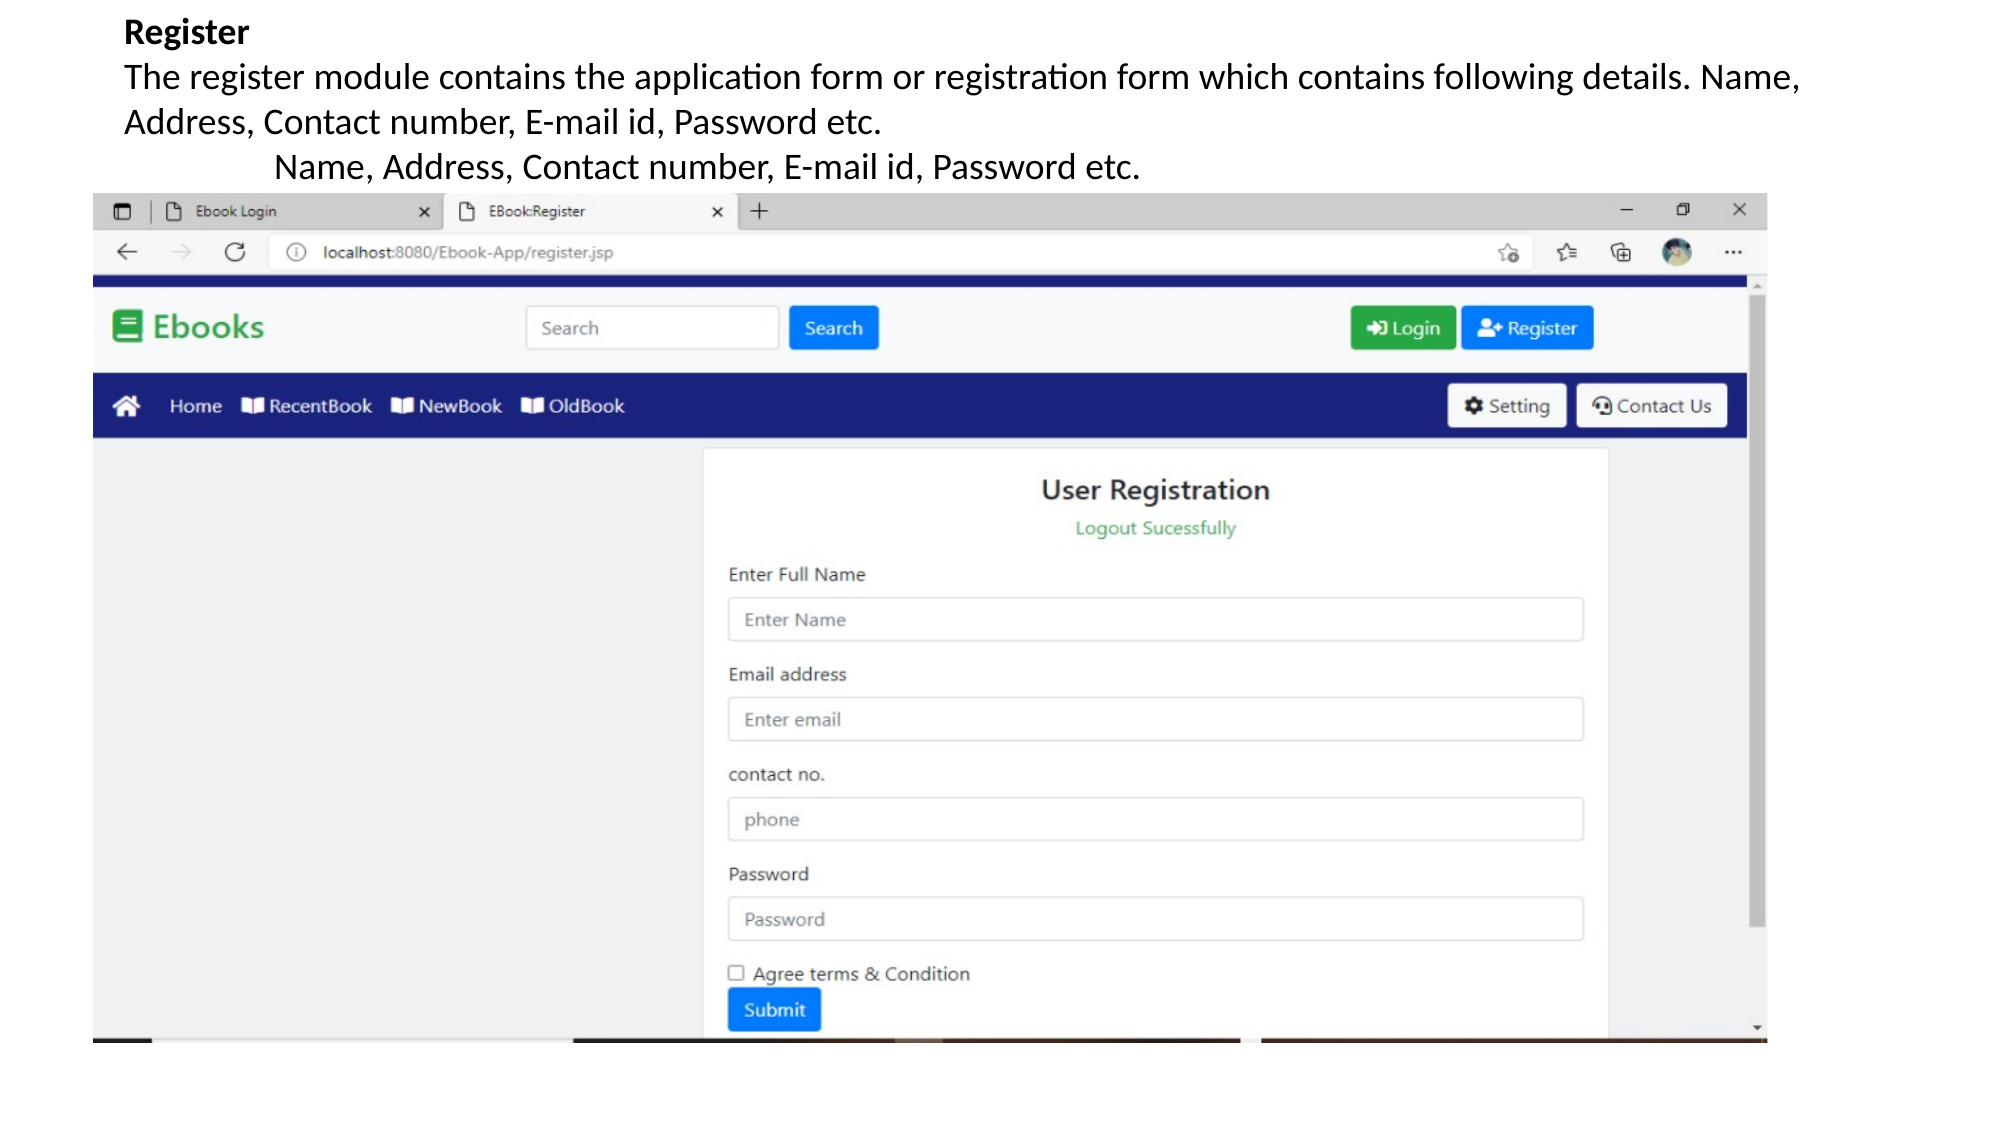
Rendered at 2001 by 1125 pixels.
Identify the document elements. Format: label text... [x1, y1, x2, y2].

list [92, 192, 1768, 1044]
text_box Register The register module contains the application form or registration form which contains following details. Name, Address, Contact number, E-mail id, Password etc. Name, Address, Contact number, E-mail id, Password etc. [109, 0, 1875, 240]
